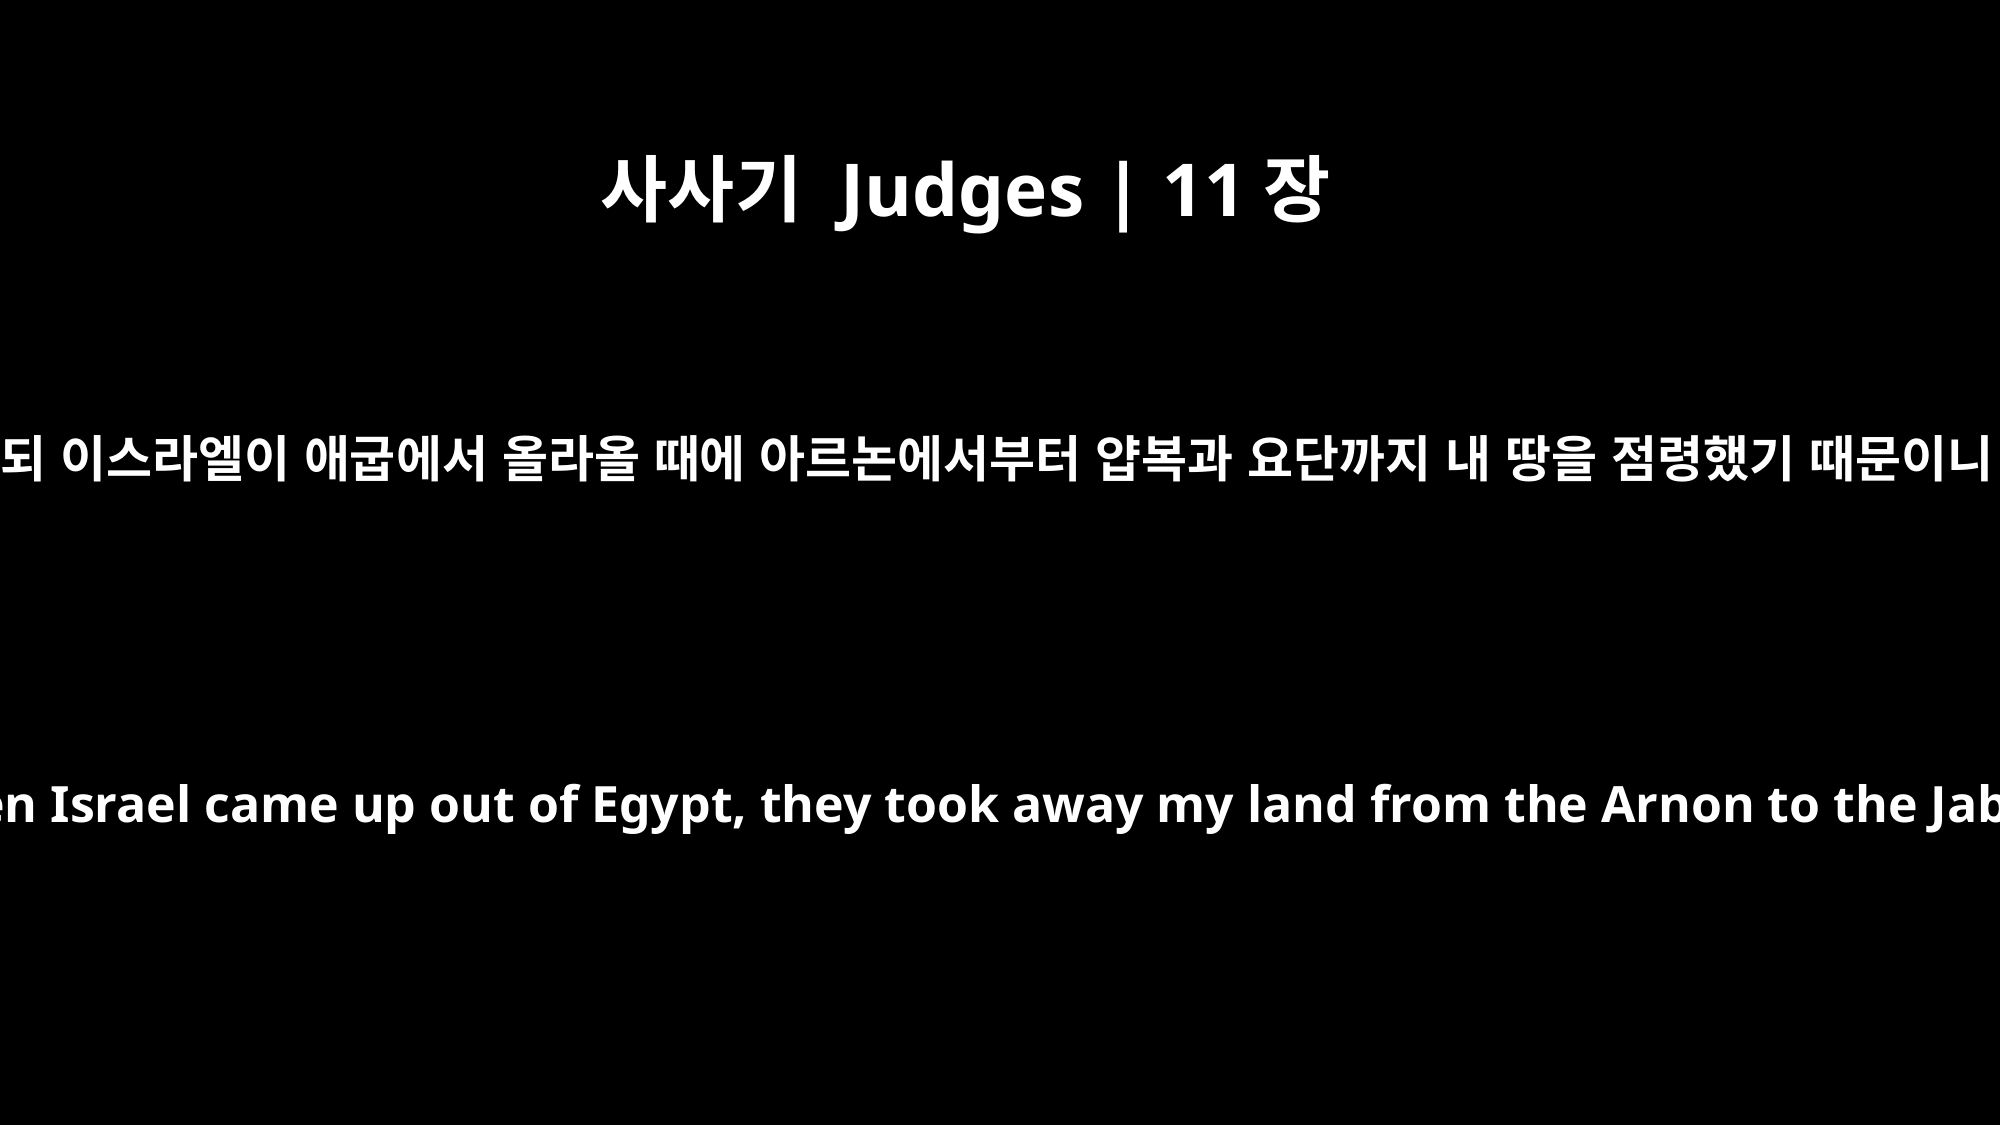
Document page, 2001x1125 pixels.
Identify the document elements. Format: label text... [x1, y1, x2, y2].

text_box 13 암몬 자손의 왕이 입다의 사자들에게 대답하되 이스라엘이 애굽에서 올라올 때에 아르논에서부터 얍복과 요단까지 내 땅을 점령했기 때문이니 이제 그것을 평화롭게 돌려 달라 하니라 [0, 359, 2000, 495]
text_box 사사기 Judges | 11장 [585, 136, 1347, 239]
text_box The king of the Ammonites answered Jephthah's messengers, "When Israel came up out of Egypt, they took away my land from the Arnon to the Jabbok, all the way to the Jordan. Now give it back peaceably." [0, 764, 2000, 840]
